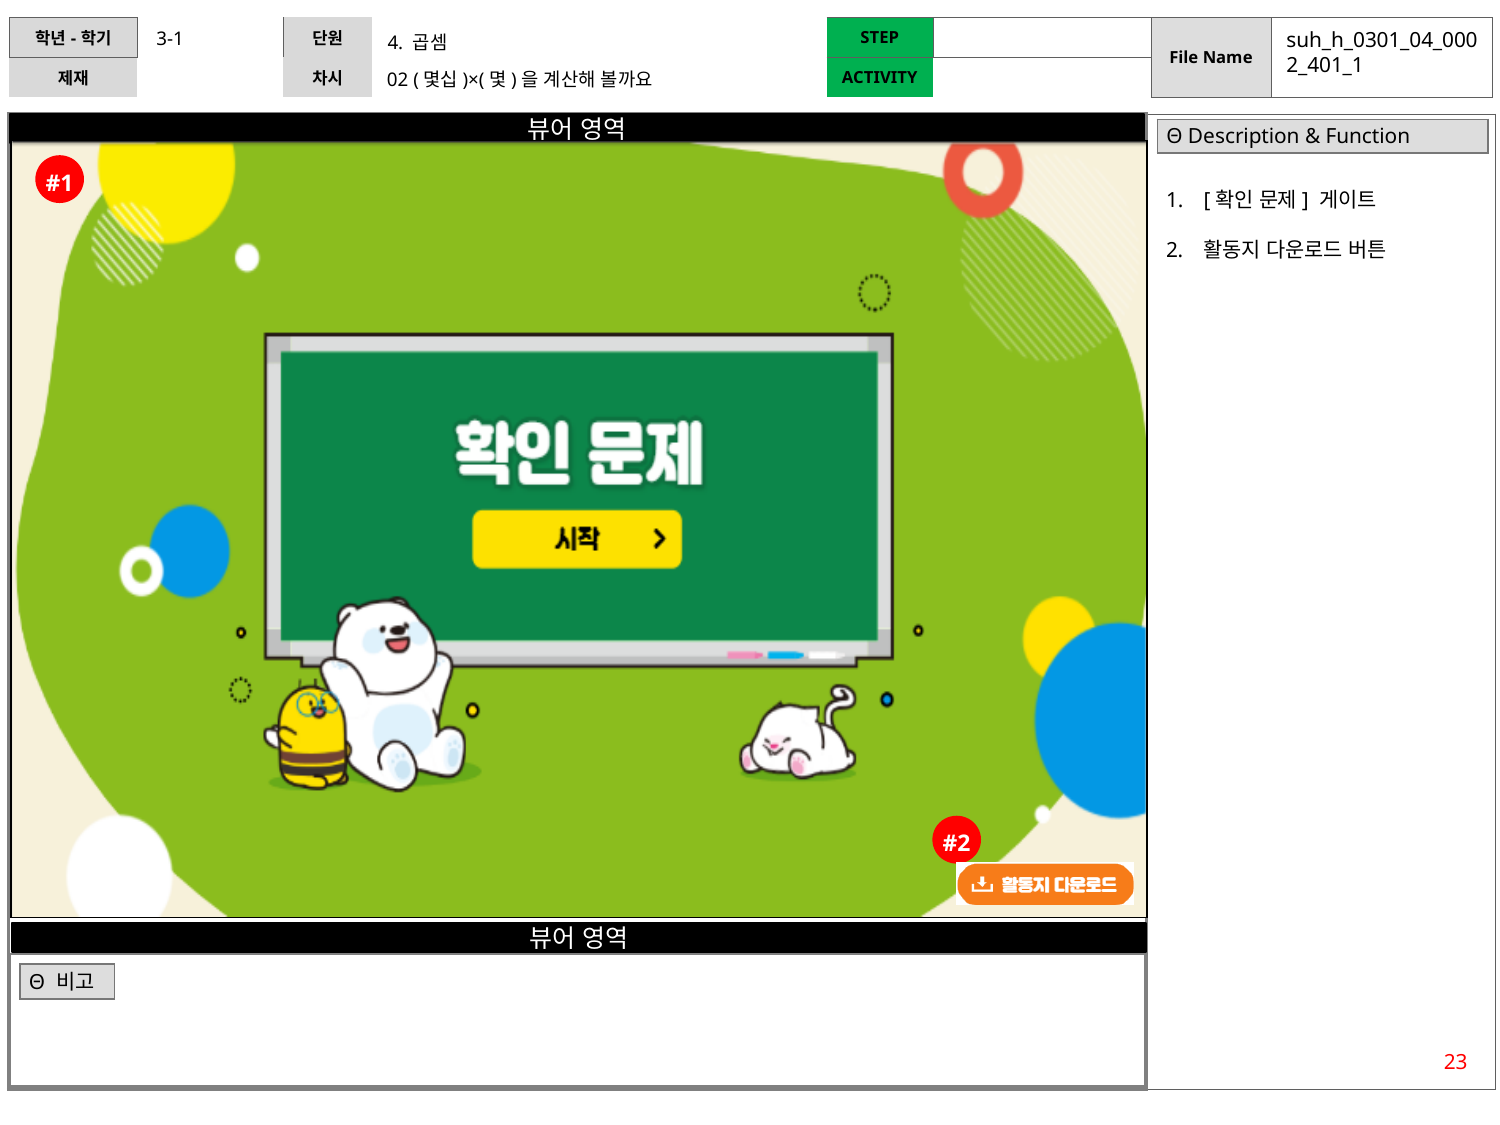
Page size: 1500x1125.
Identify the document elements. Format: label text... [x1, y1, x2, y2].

text_box [확인 문제] 게이트 활동지 다운로드 버튼 [1152, 179, 1500, 444]
text_box 4. 곱셈 [372, 23, 828, 48]
text_box 3-1 [141, 18, 284, 55]
picture [11, 141, 1147, 918]
text_box suh_h_0301_04_0002_401_1 [1271, 18, 1500, 84]
text_box 02 (몇십)×(몇)을 계산해 볼까요 [372, 60, 821, 96]
table_header Θ Description & Function [1158, 120, 1487, 152]
